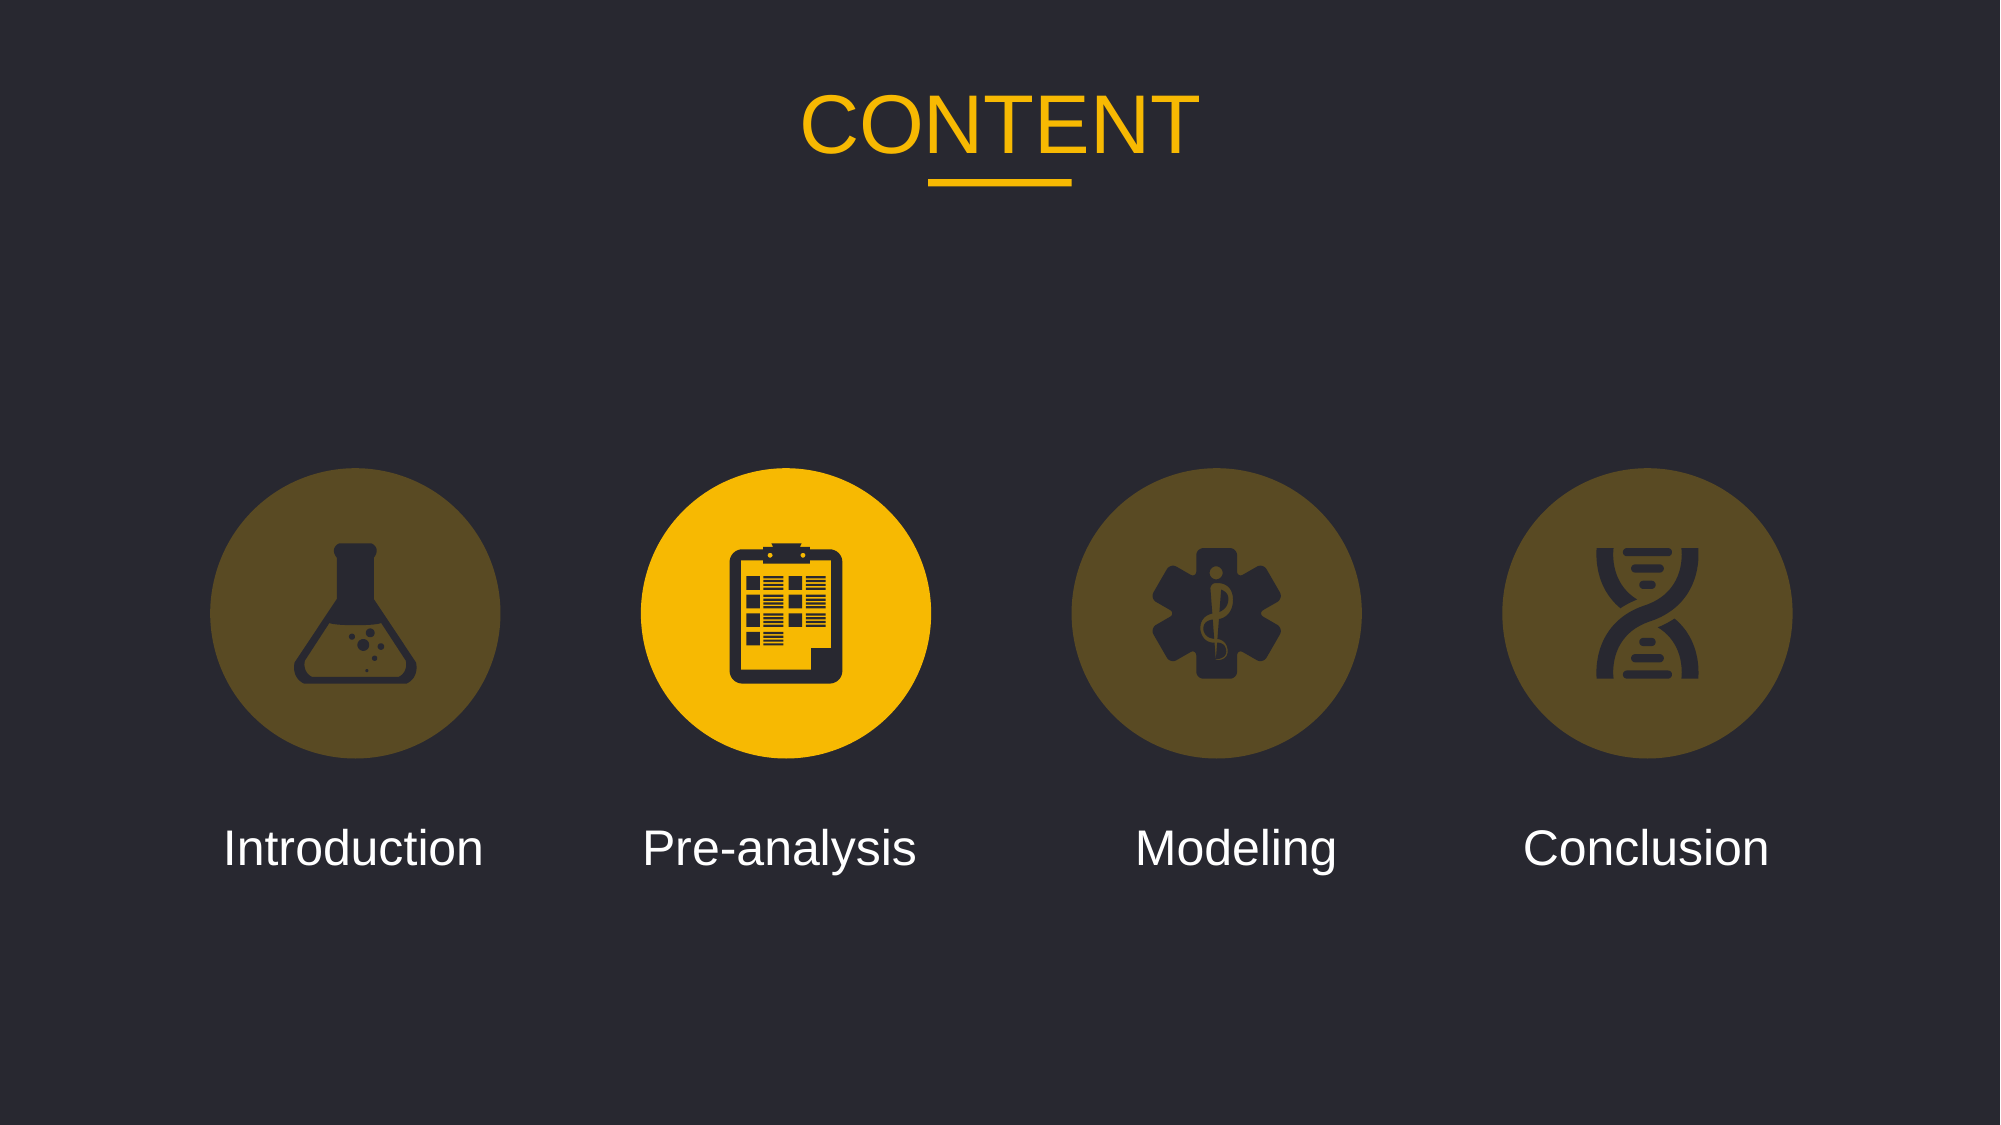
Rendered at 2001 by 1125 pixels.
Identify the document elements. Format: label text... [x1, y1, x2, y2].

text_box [209, 467, 501, 759]
text_box Modeling [1085, 808, 1388, 884]
text_box Introduction [181, 808, 527, 884]
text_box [1502, 467, 1793, 759]
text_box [640, 467, 932, 759]
text_box [928, 179, 1072, 187]
text_box Pre-analysis [595, 808, 964, 884]
text_box Conclusion [1473, 808, 1819, 884]
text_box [1071, 467, 1363, 759]
text_box CONTENT [748, 62, 1252, 179]
